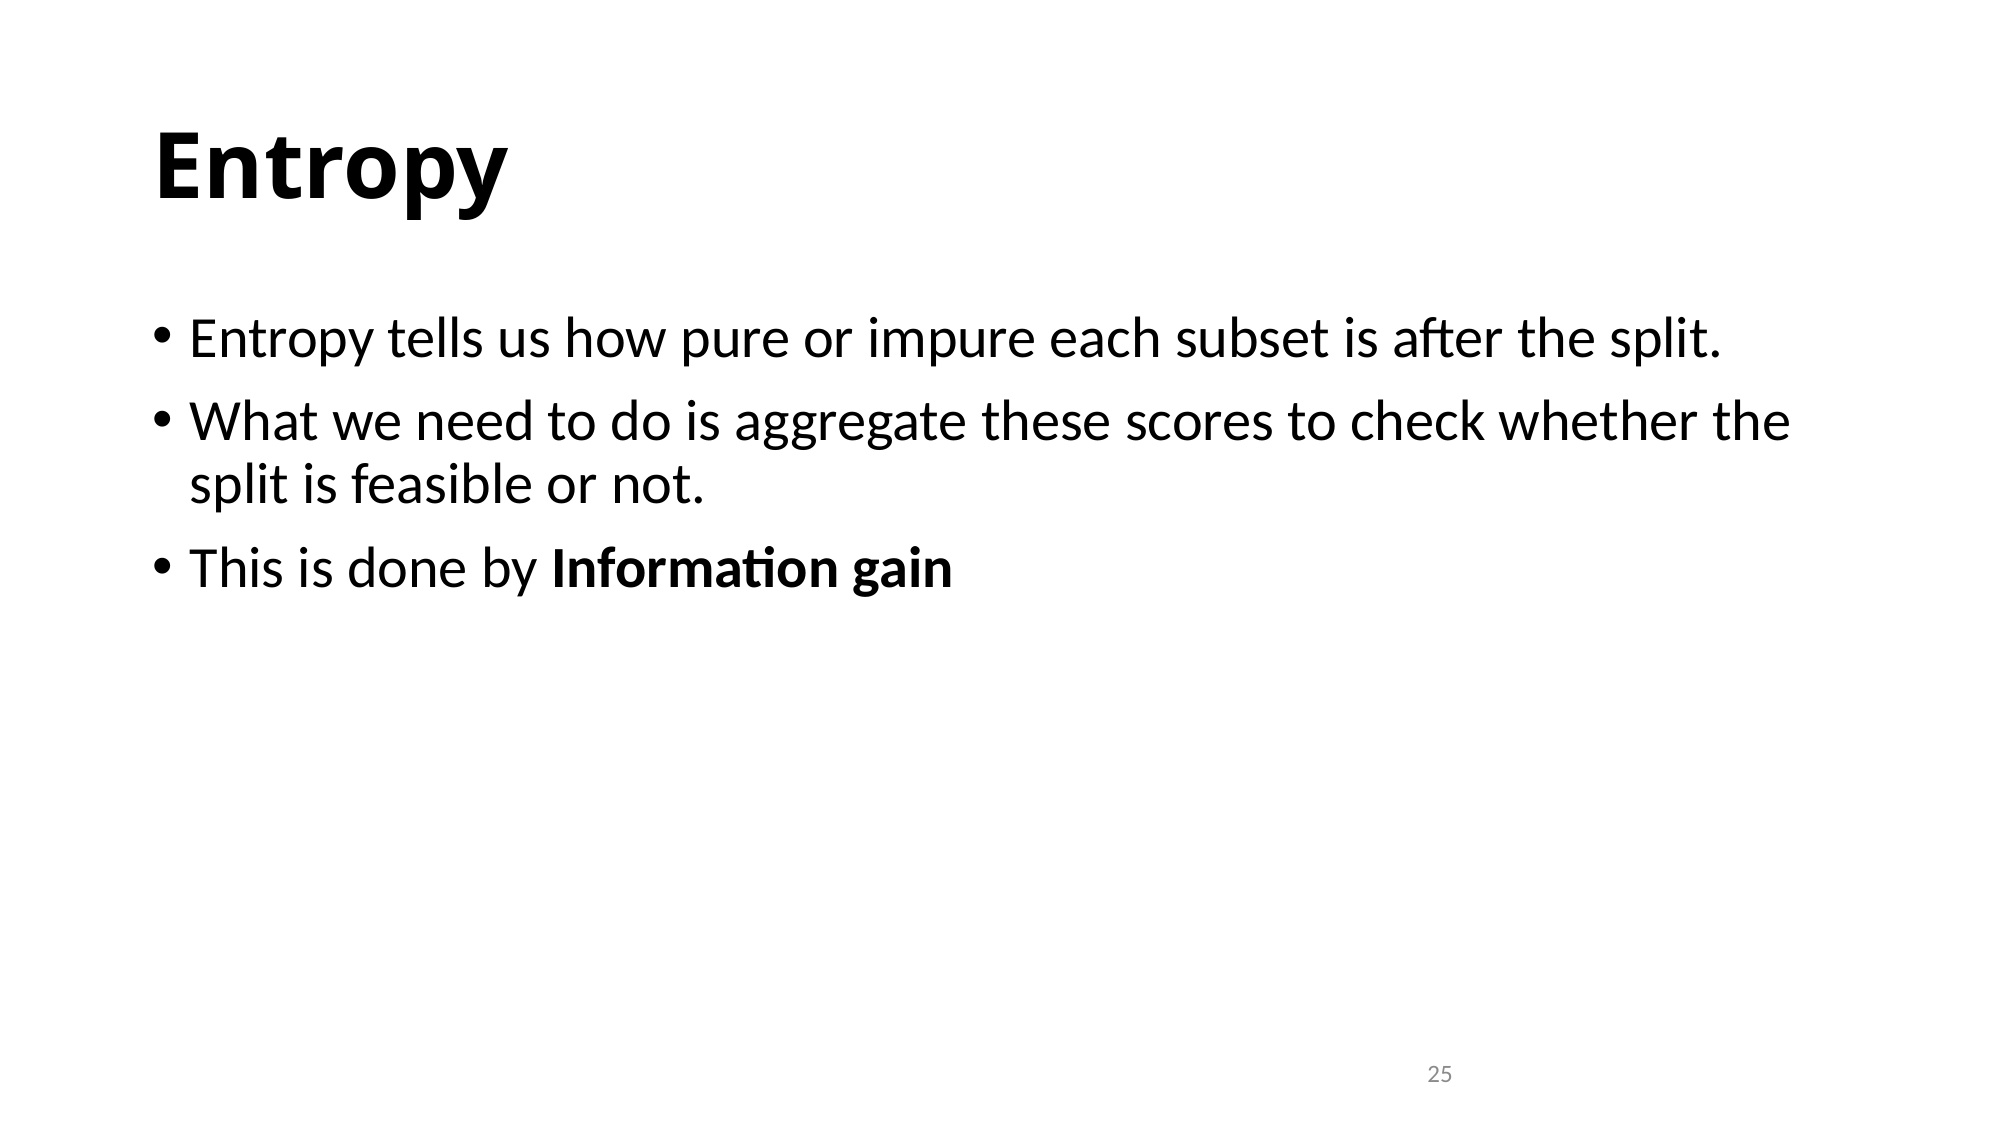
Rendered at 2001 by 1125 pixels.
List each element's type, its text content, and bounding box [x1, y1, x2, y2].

list Entropy tells us how pure or impure each subset is after the split. What we need to do is aggregate these scores to check whether the split is feasible or not. This is done by Information gain [137, 299, 1863, 1014]
title Entropy [137, 59, 1863, 278]
slide_number 25 [1412, 1042, 1863, 1103]
